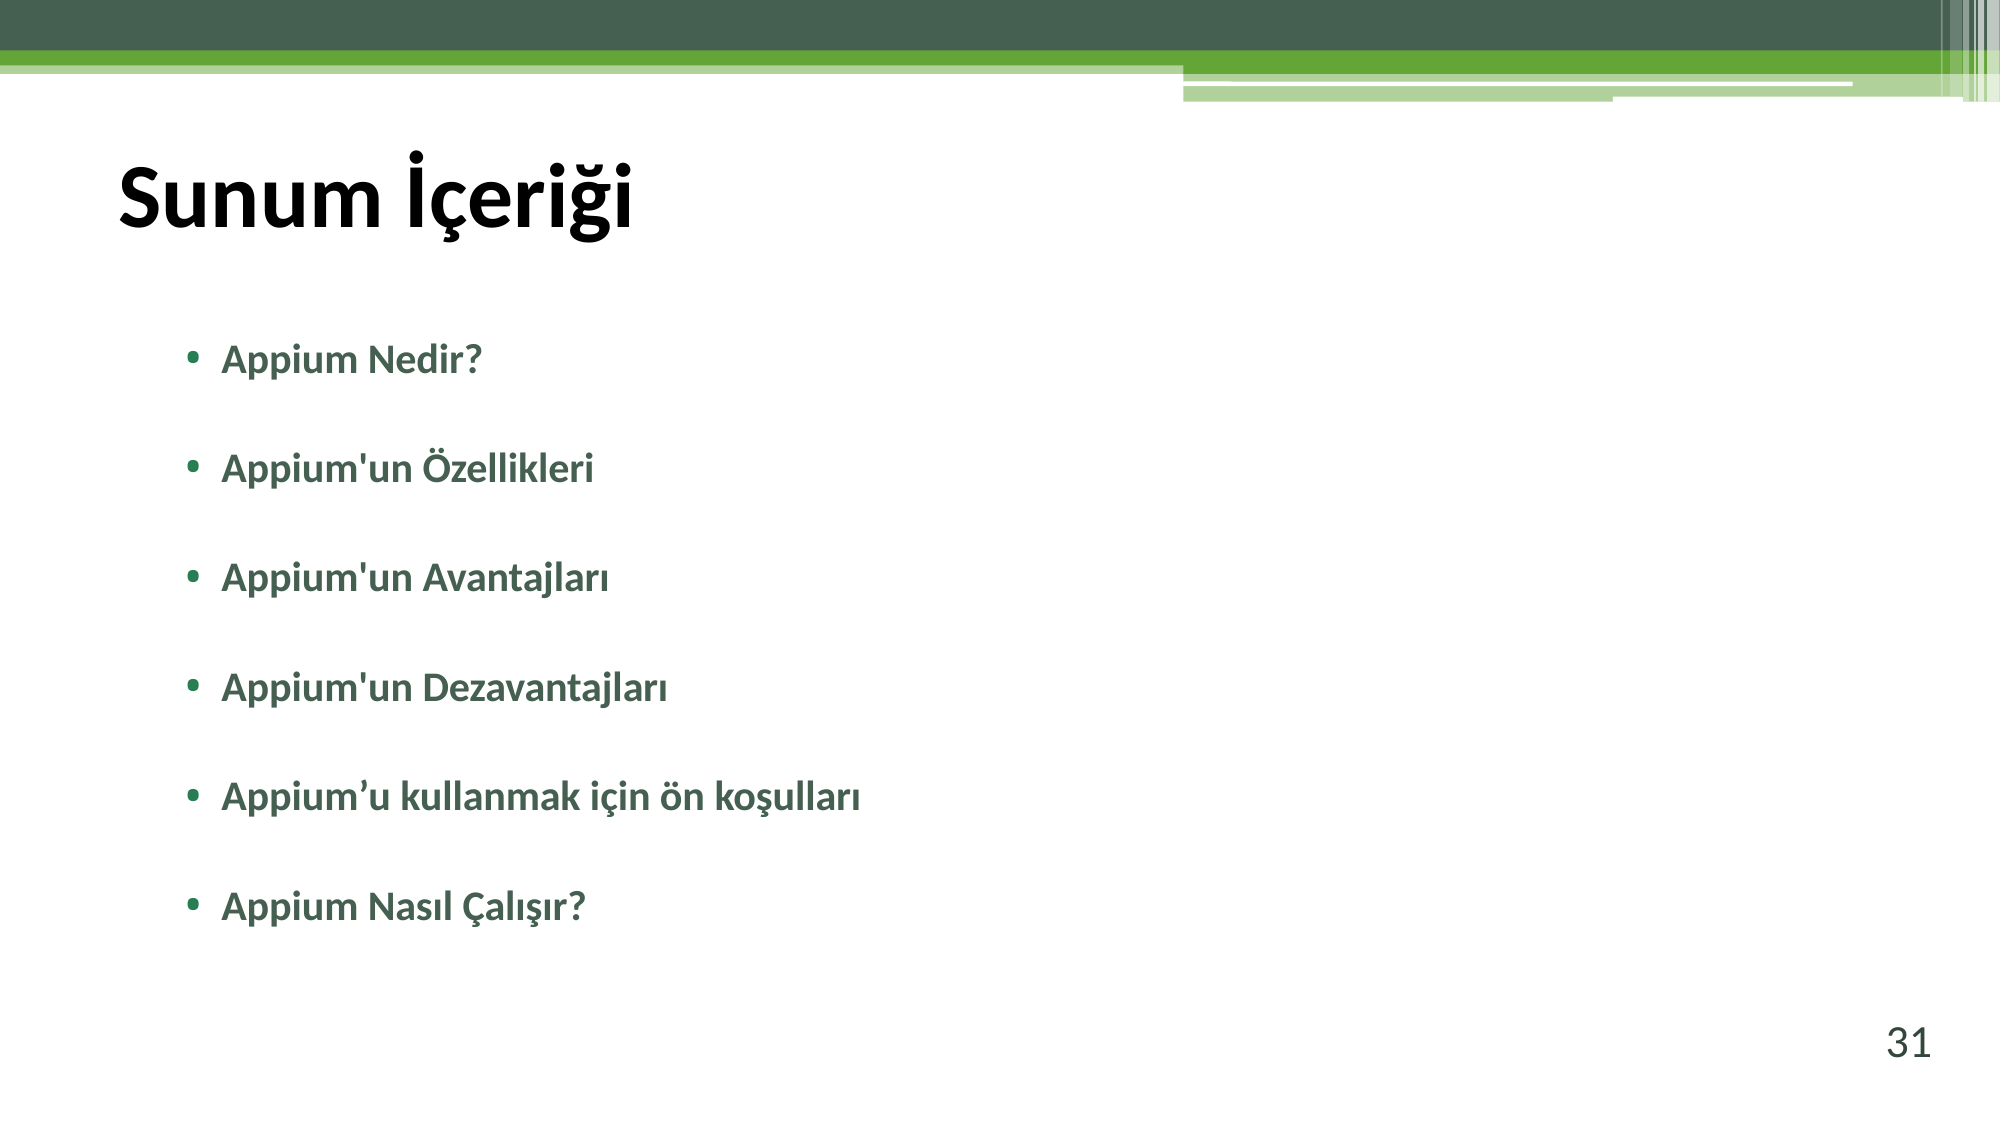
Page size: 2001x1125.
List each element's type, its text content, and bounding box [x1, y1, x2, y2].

list Appium Nedir? Appium'un Özellikleri Appium'un Avantajları Appium'un Dezavantajları Appium’u kullanmak için ön koşulları Appium Nasıl Çalışır? [155, 323, 1619, 944]
text_box 31 [1860, 1004, 1950, 1088]
title Sunum İçeriği [103, 102, 1085, 279]
